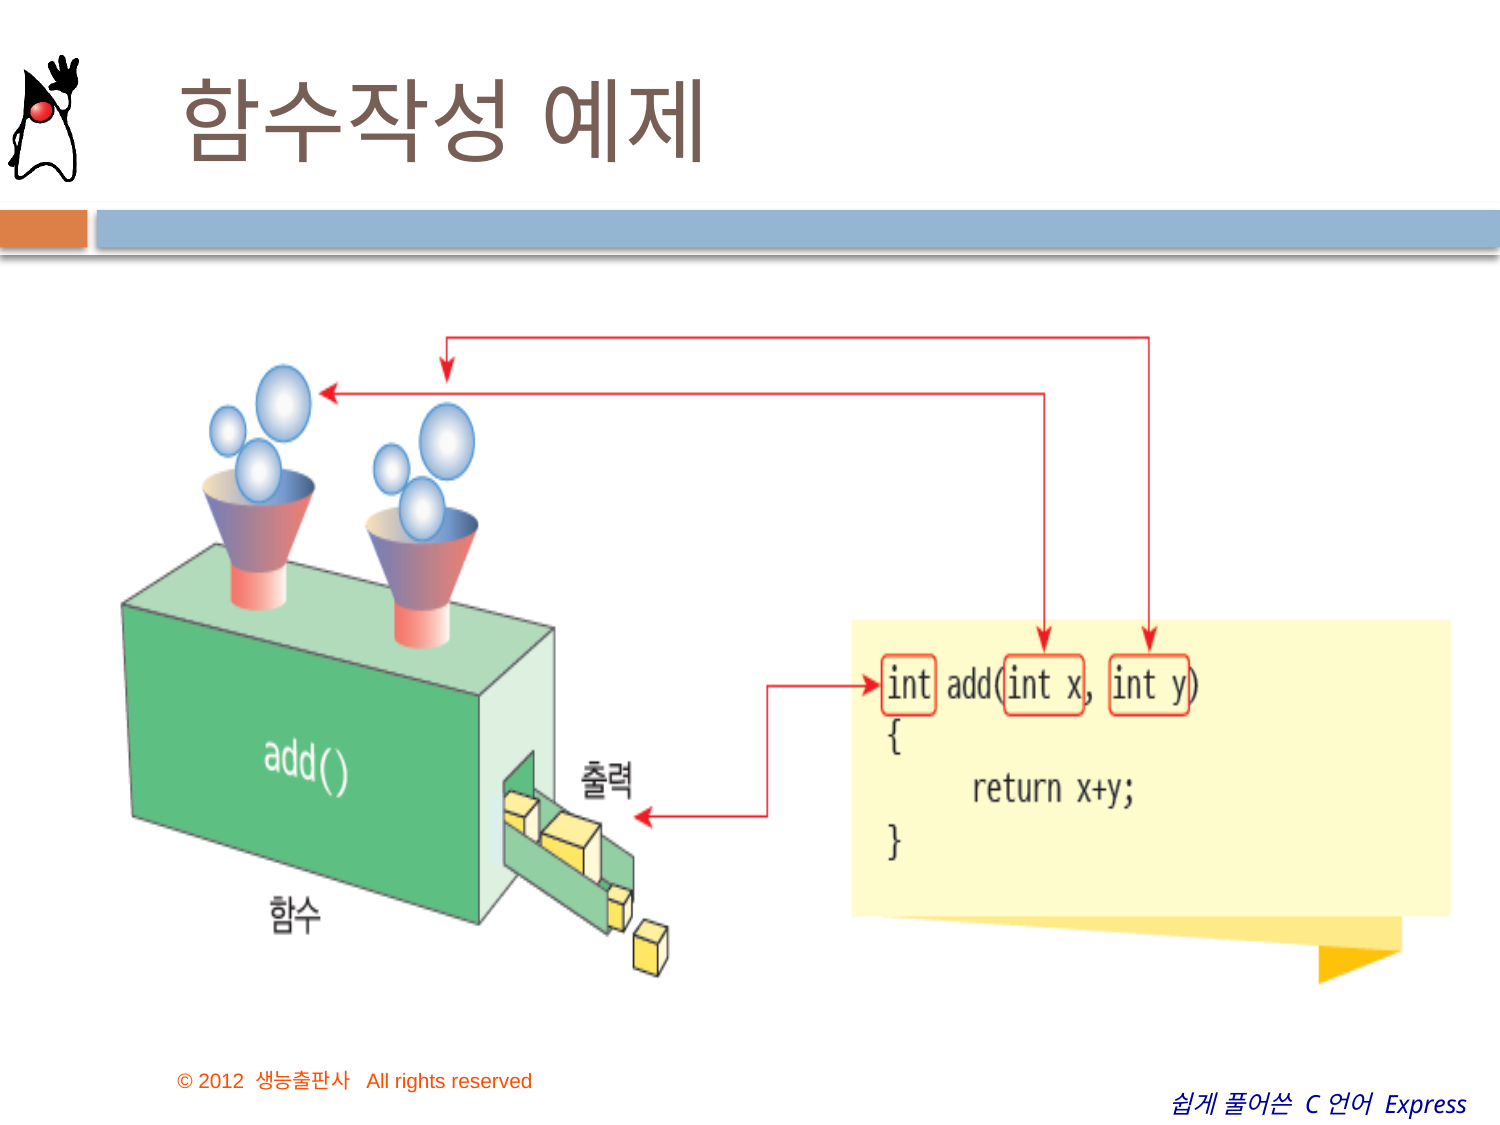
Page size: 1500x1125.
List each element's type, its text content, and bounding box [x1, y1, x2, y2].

title 함수작성 예제 [162, 37, 1500, 200]
picture [8, 55, 79, 182]
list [100, 272, 1485, 1016]
